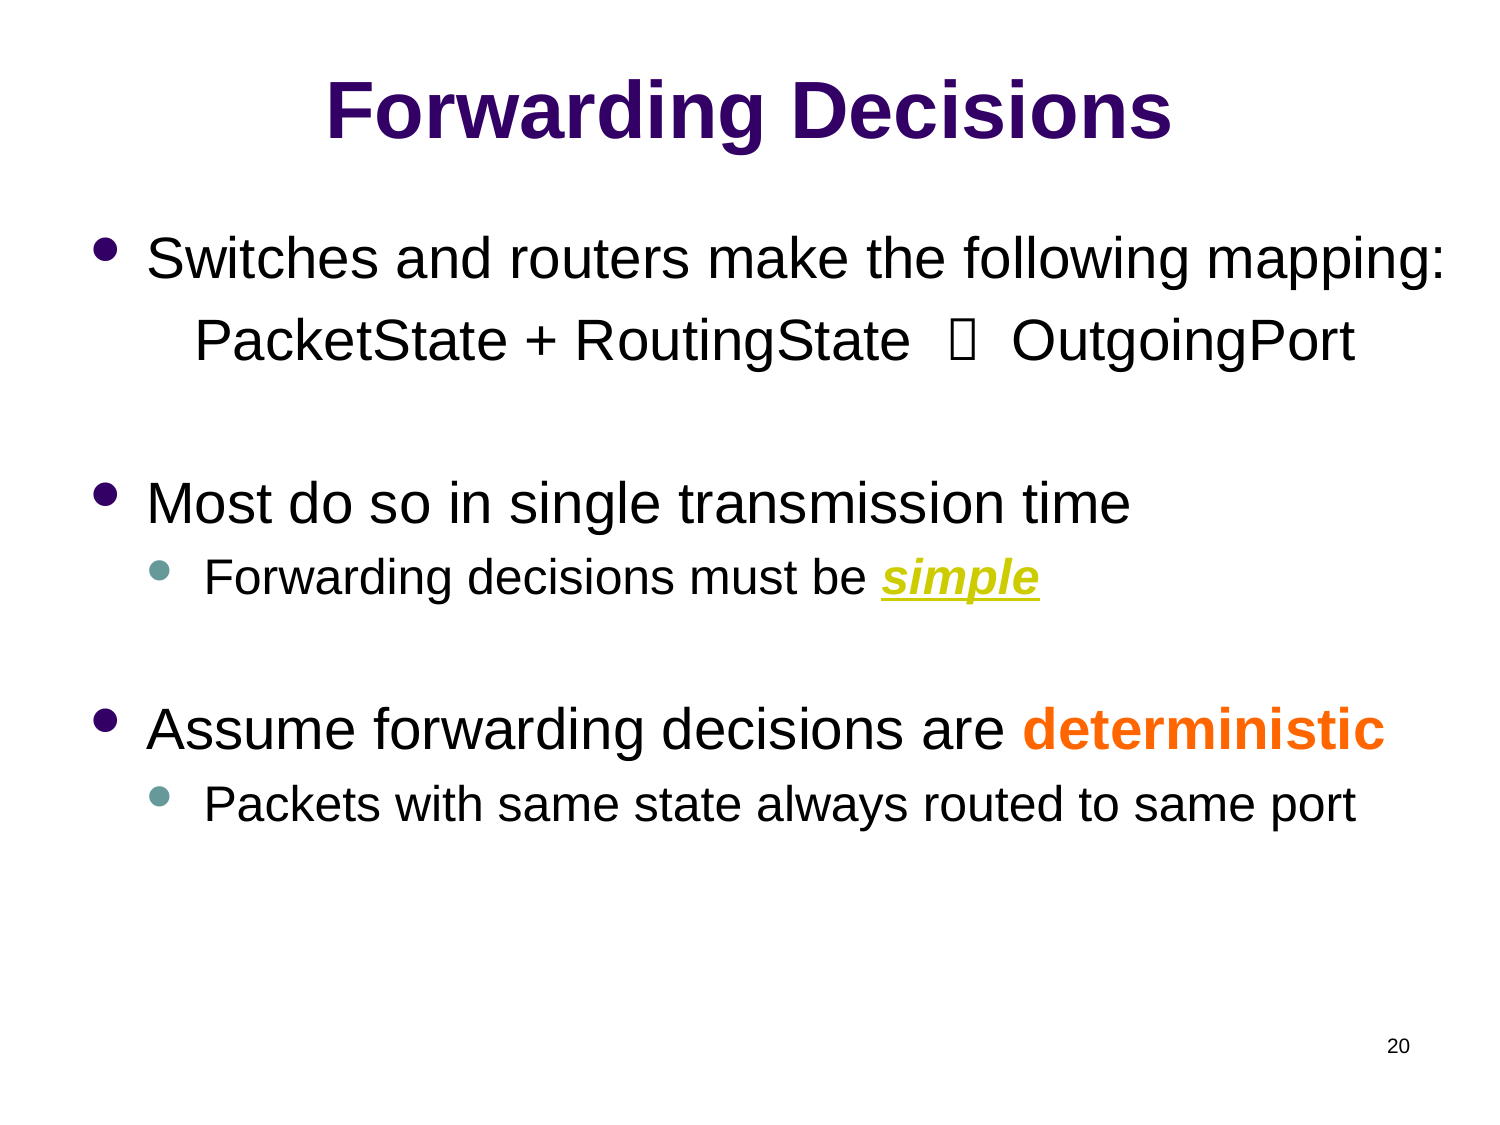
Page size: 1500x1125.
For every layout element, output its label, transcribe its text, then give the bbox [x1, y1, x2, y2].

title Forwarding Decisions [0, 20, 1500, 163]
slide_number 20 [1074, 1024, 1426, 1101]
list Switches and routers make the following mapping: PacketState + RoutingState  OutgoingPort Most do so in single transmission time Forwarding decisions must be simple Assume forwarding decisions are deterministic Packets with same state always routed to same port [75, 212, 1475, 1006]
